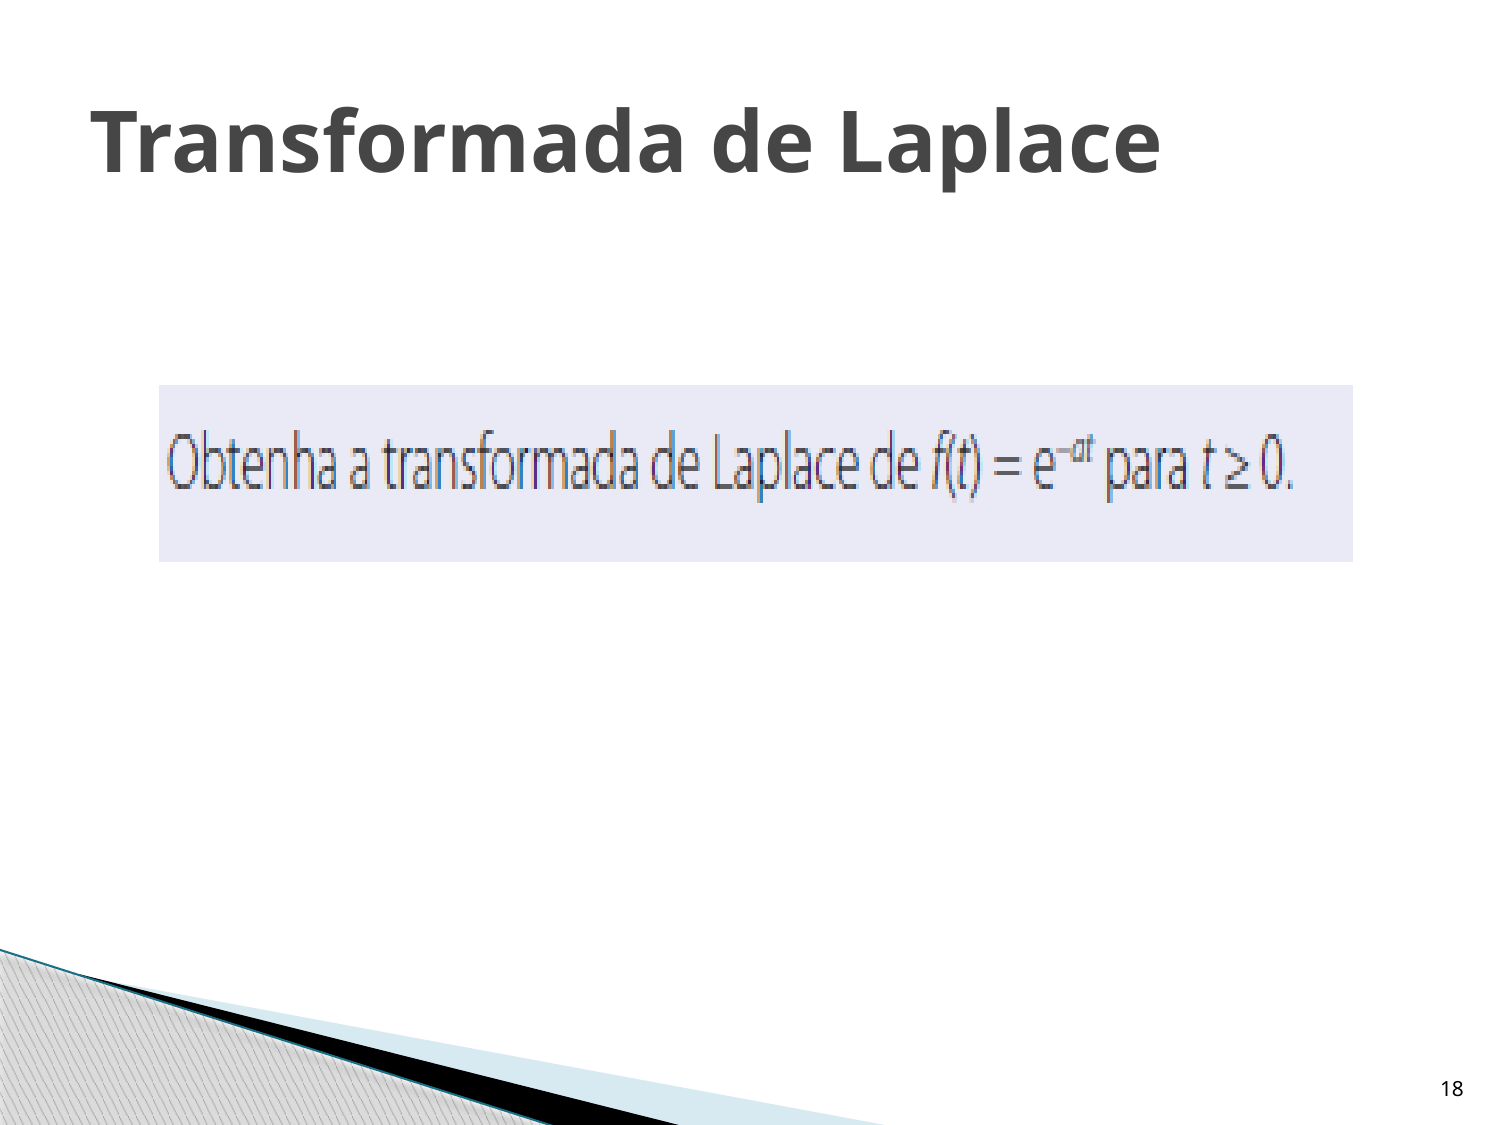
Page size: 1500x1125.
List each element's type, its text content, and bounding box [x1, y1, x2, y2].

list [159, 385, 1353, 562]
title Transformada de Laplace [75, 45, 1425, 233]
slide_number 18 [1418, 1051, 1479, 1112]
